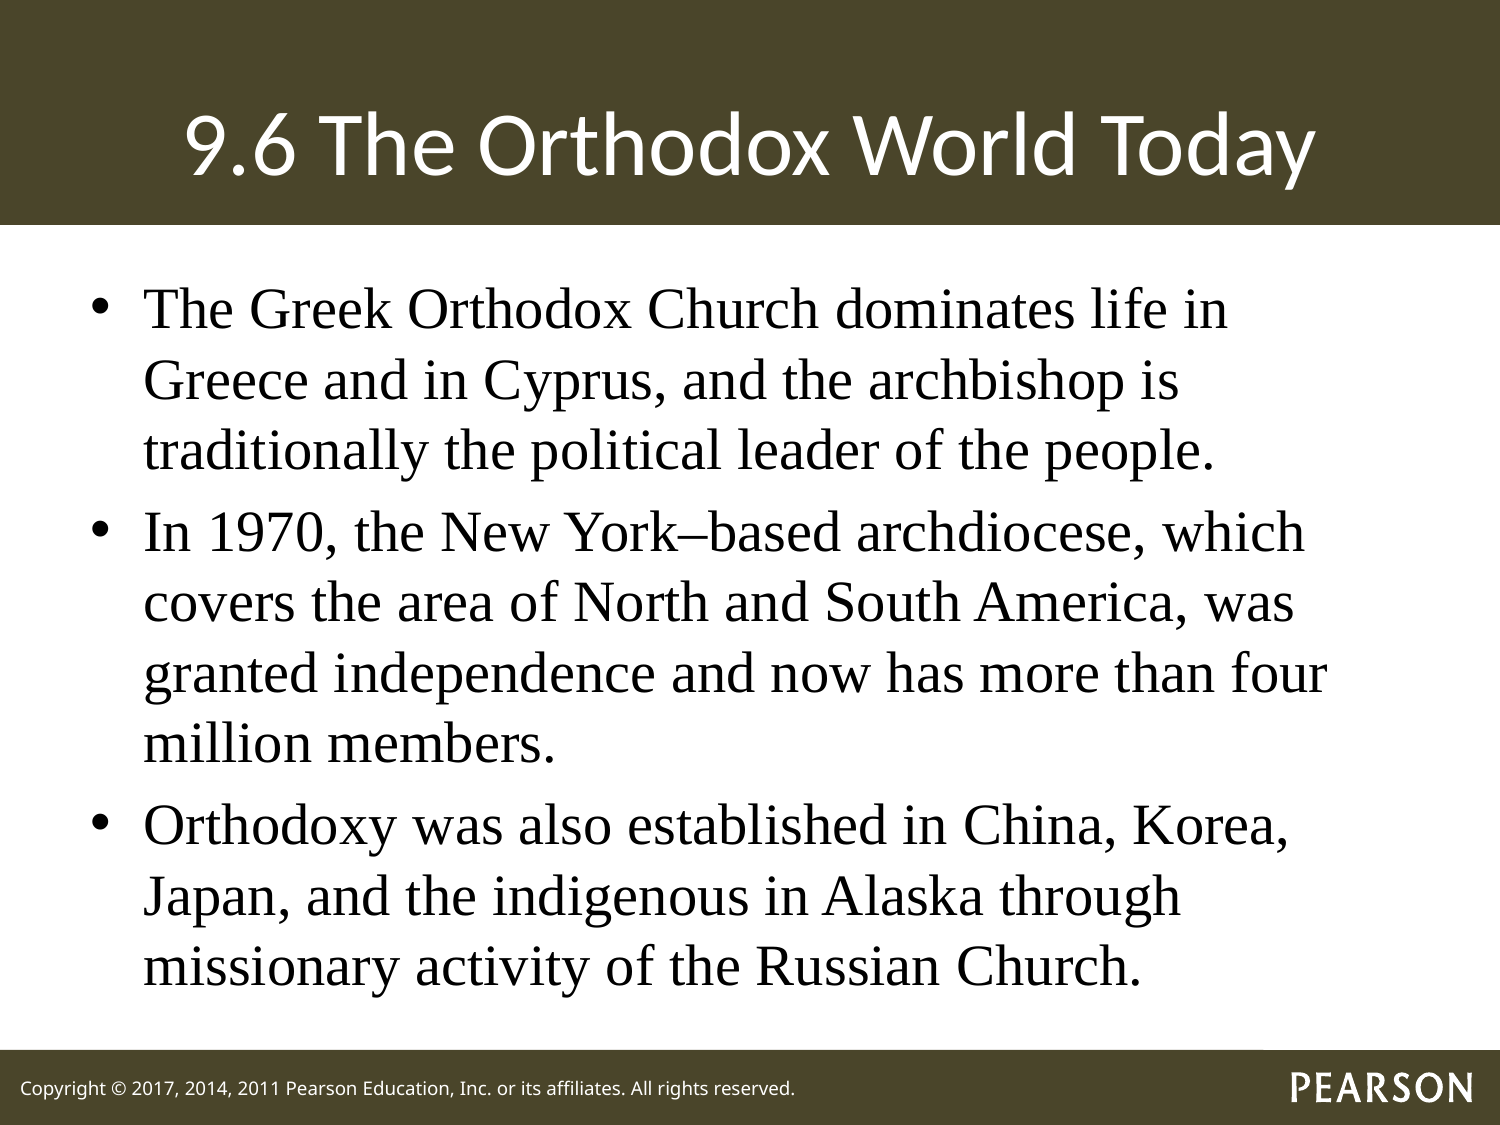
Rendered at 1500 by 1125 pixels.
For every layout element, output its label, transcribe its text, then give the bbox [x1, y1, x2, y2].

list The Greek Orthodox Church dominates life in Greece and in Cyprus, and the archbishop is traditionally the political leader of the people. In 1970, the New York–based archdiocese, which covers the area of North and South America, was granted independence and now has more than four million members. Orthodoxy was also established in China, Korea, Japan, and the indigenous in Alaska through missionary activity of the Russian Church. [75, 262, 1425, 1005]
title 9.6 The Orthodox World Today [75, 45, 1425, 233]
